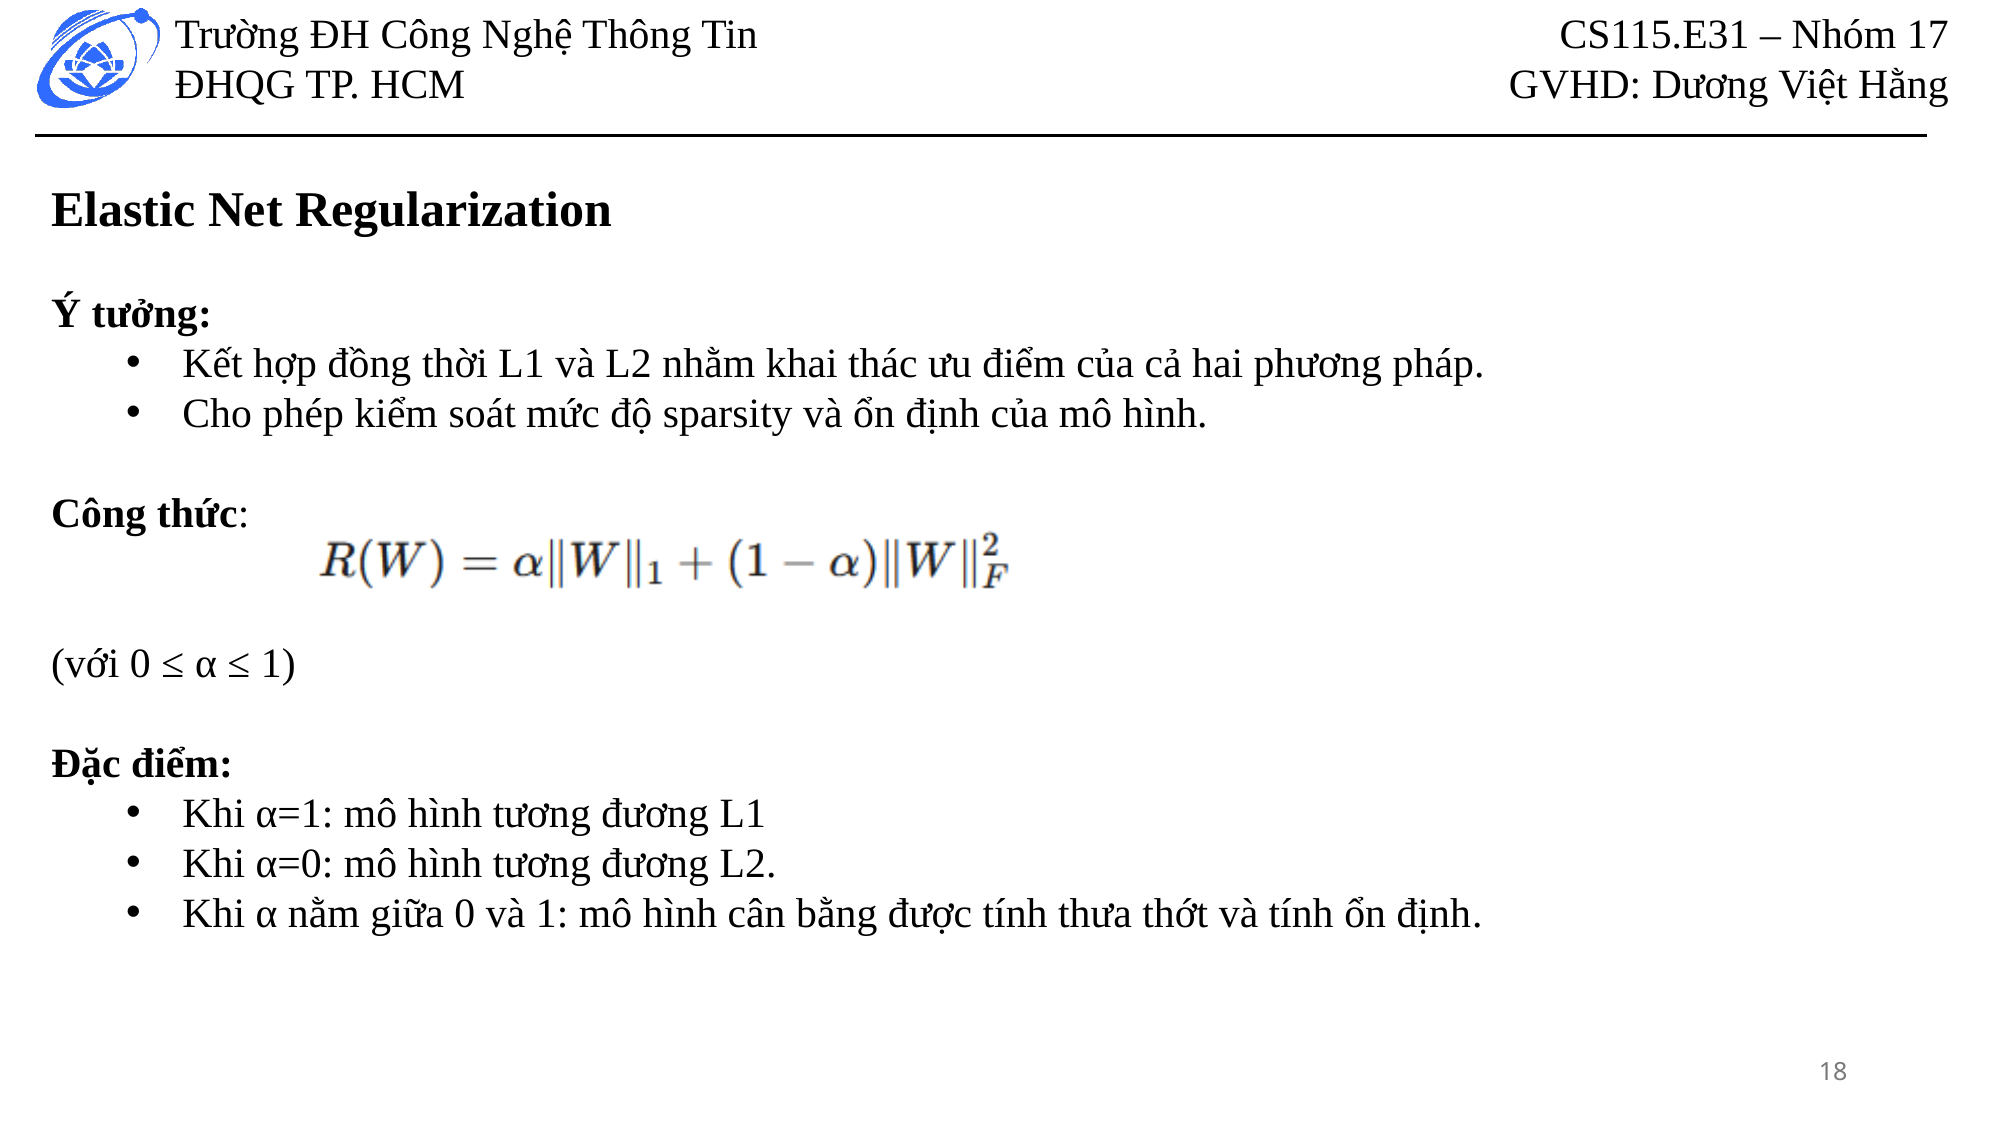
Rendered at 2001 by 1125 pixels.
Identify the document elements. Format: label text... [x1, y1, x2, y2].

picture [298, 496, 1044, 624]
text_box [36, 0, 1965, 117]
text_box Elastic Net Regularization [36, 169, 1927, 244]
text_box Ý tưởng: Kết hợp đồng thời L1 và L2 nhằm khai thác ưu điểm của cả hai phương pháp. Cho phép kiểm soát mức độ sparsity và ổn định của mô hình. Công thức: (với 0 ≤ α ≤ 1) Đặc điểm: Khi α=1: mô hình tương đương L1 Khi α=0: mô hình tương đương L2. Khi α nằm giữa 0 và 1: mô hình cân bằng được tính thưa thớt và tính ổn định. [36, 278, 1927, 944]
slide_number 18 [1412, 1042, 1863, 1103]
